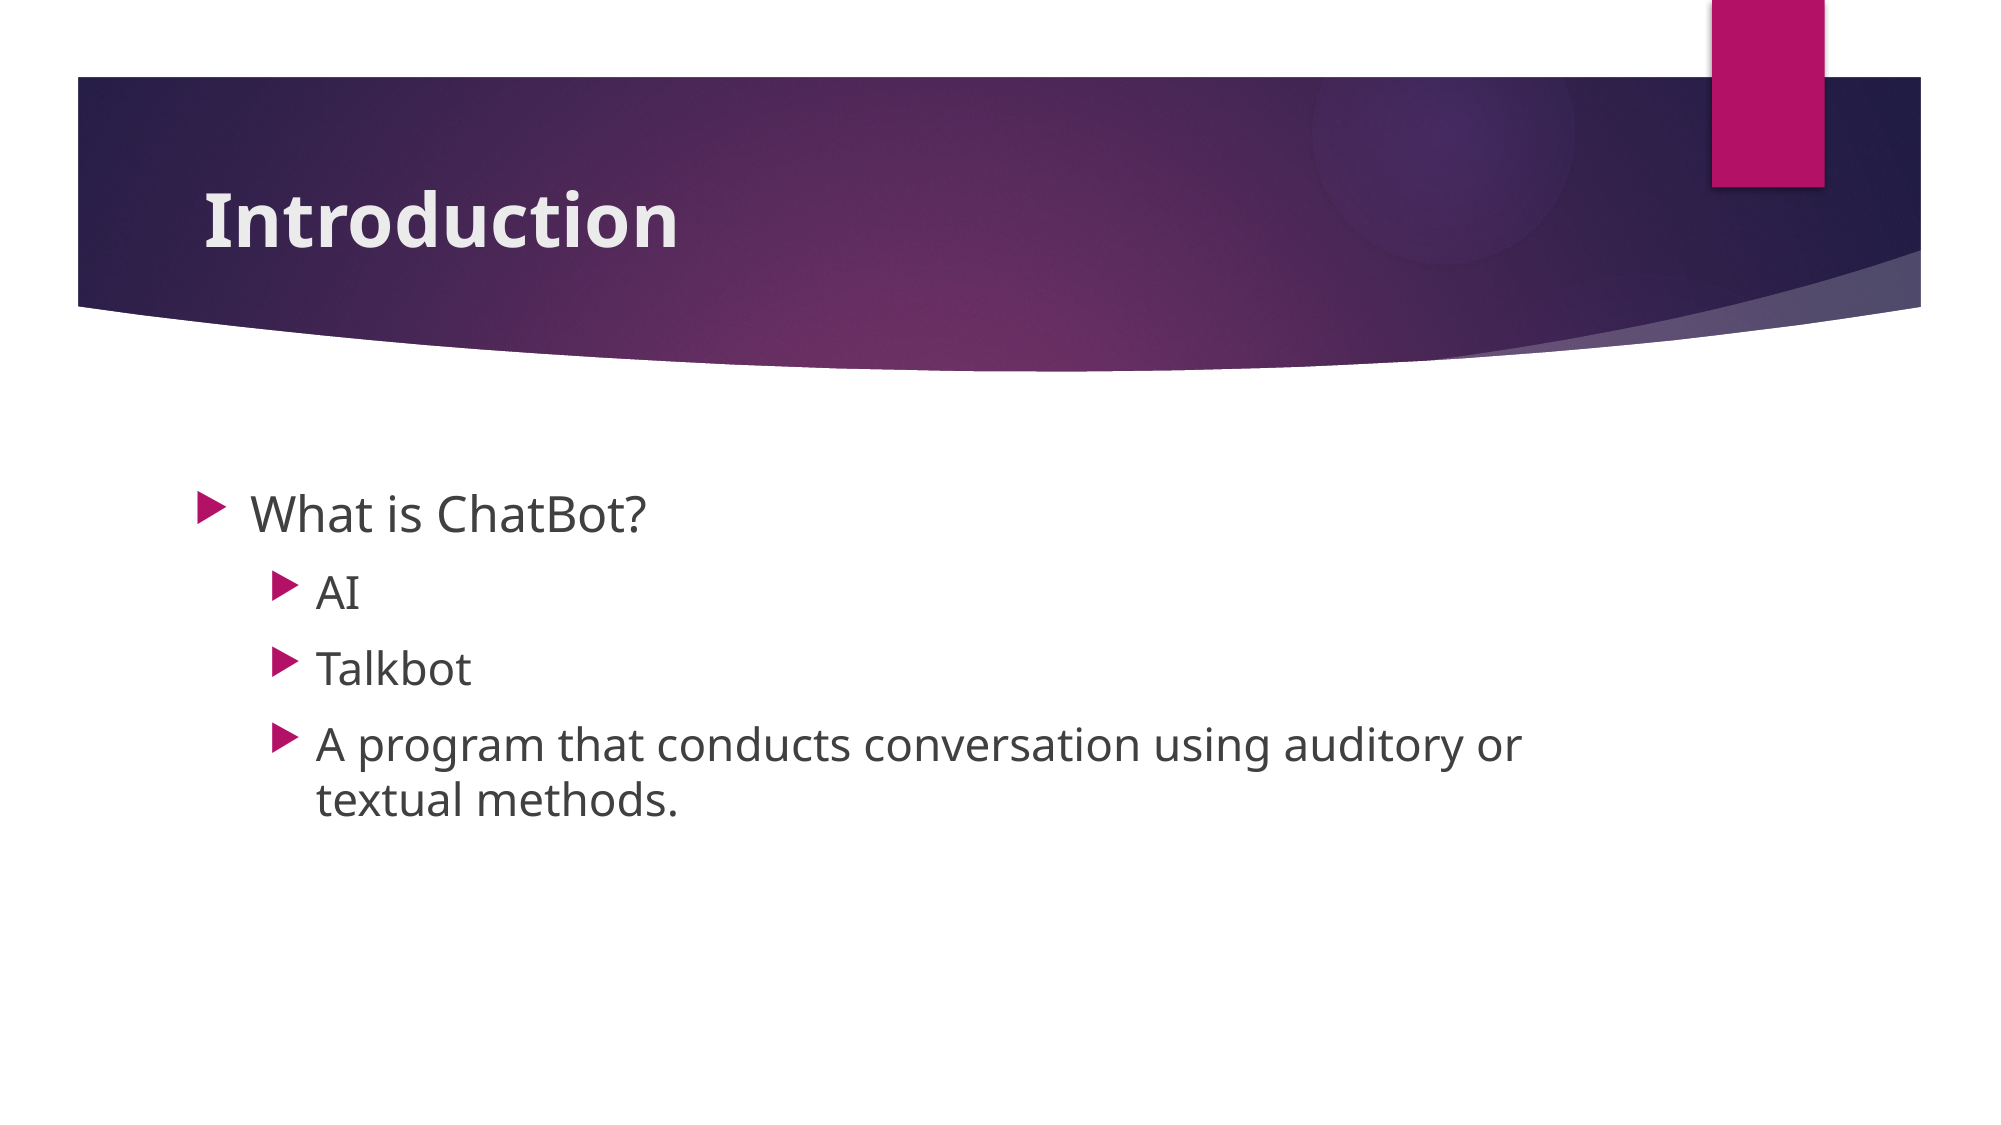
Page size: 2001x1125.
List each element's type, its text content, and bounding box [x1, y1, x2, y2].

list What is ChatBot? AI Talkbot A program that conducts conversation using auditory or textual methods. [178, 475, 1627, 1036]
title Introduction [189, 159, 1627, 276]
